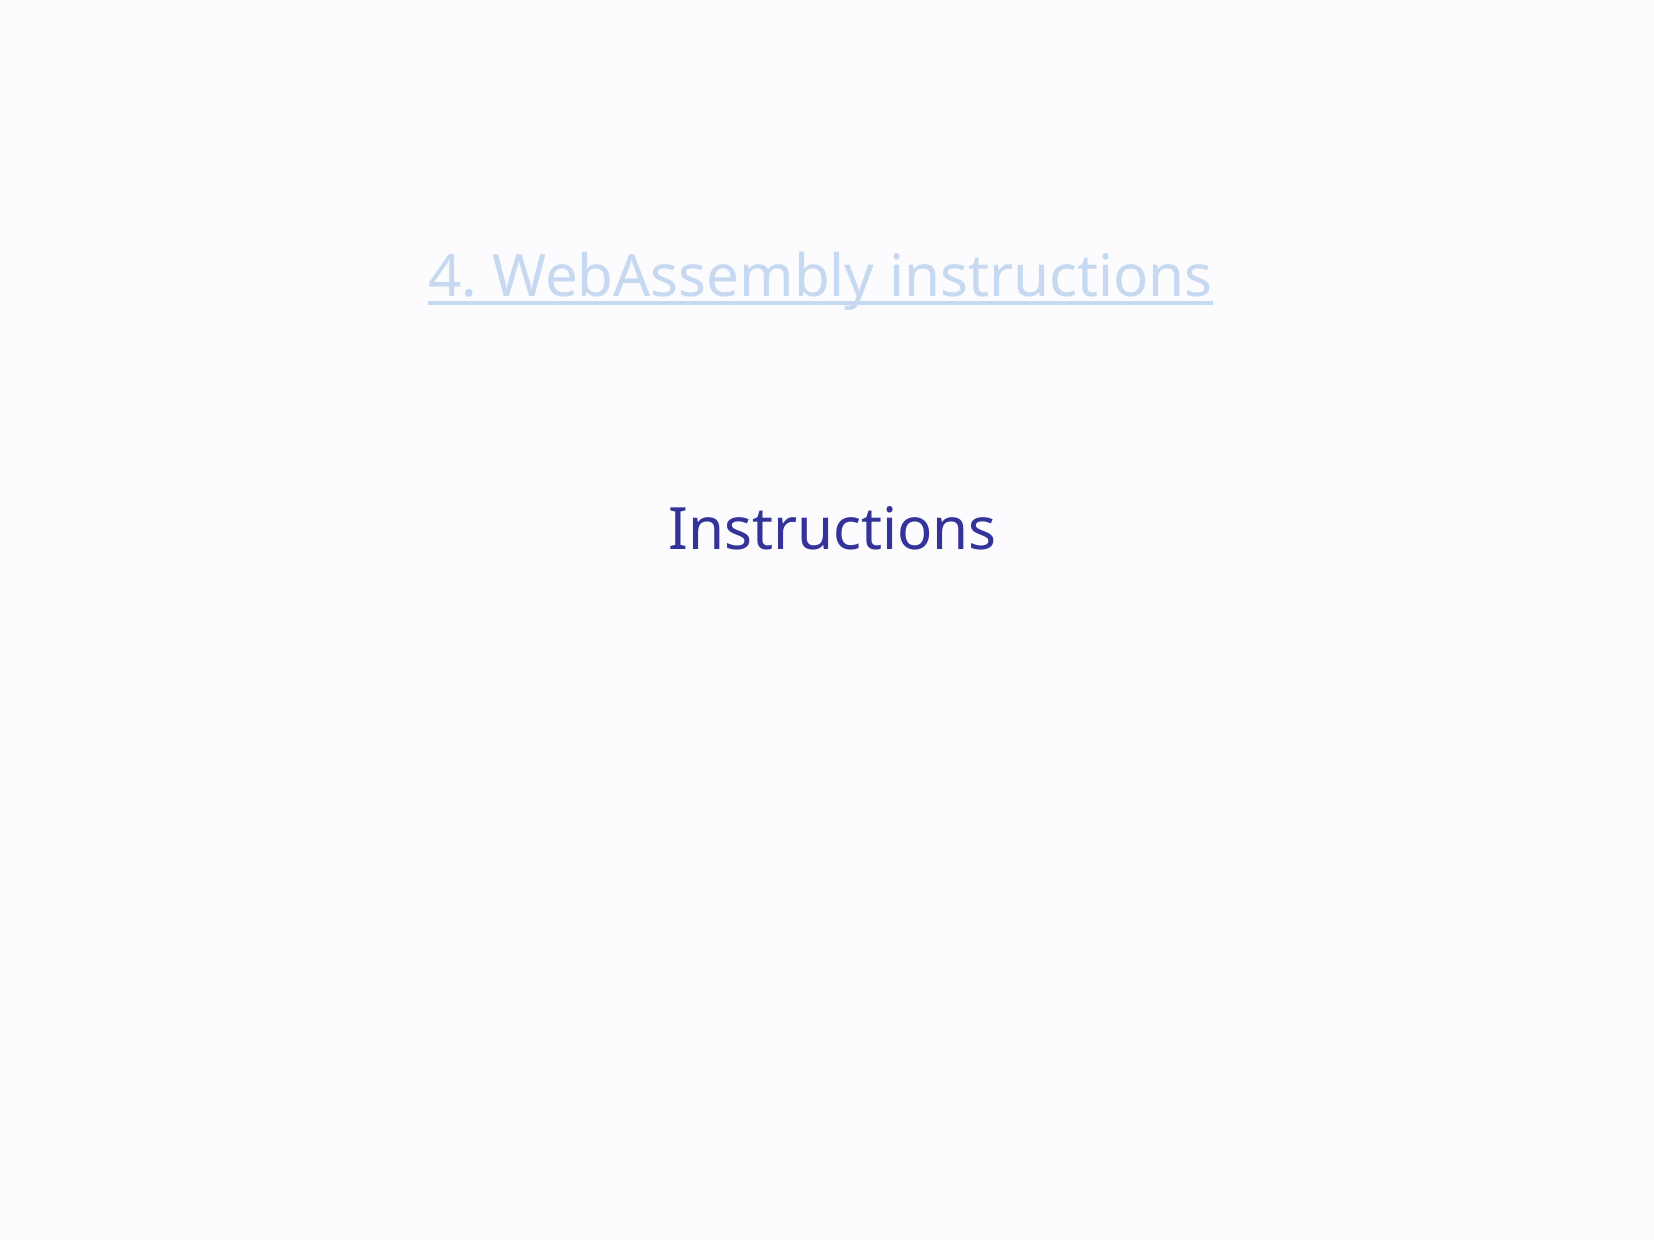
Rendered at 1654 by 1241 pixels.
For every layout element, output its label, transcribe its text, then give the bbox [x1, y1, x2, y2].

text_box 4. WebAssembly instructions [47, 218, 1595, 349]
text_box Instructions [59, 472, 1607, 697]
